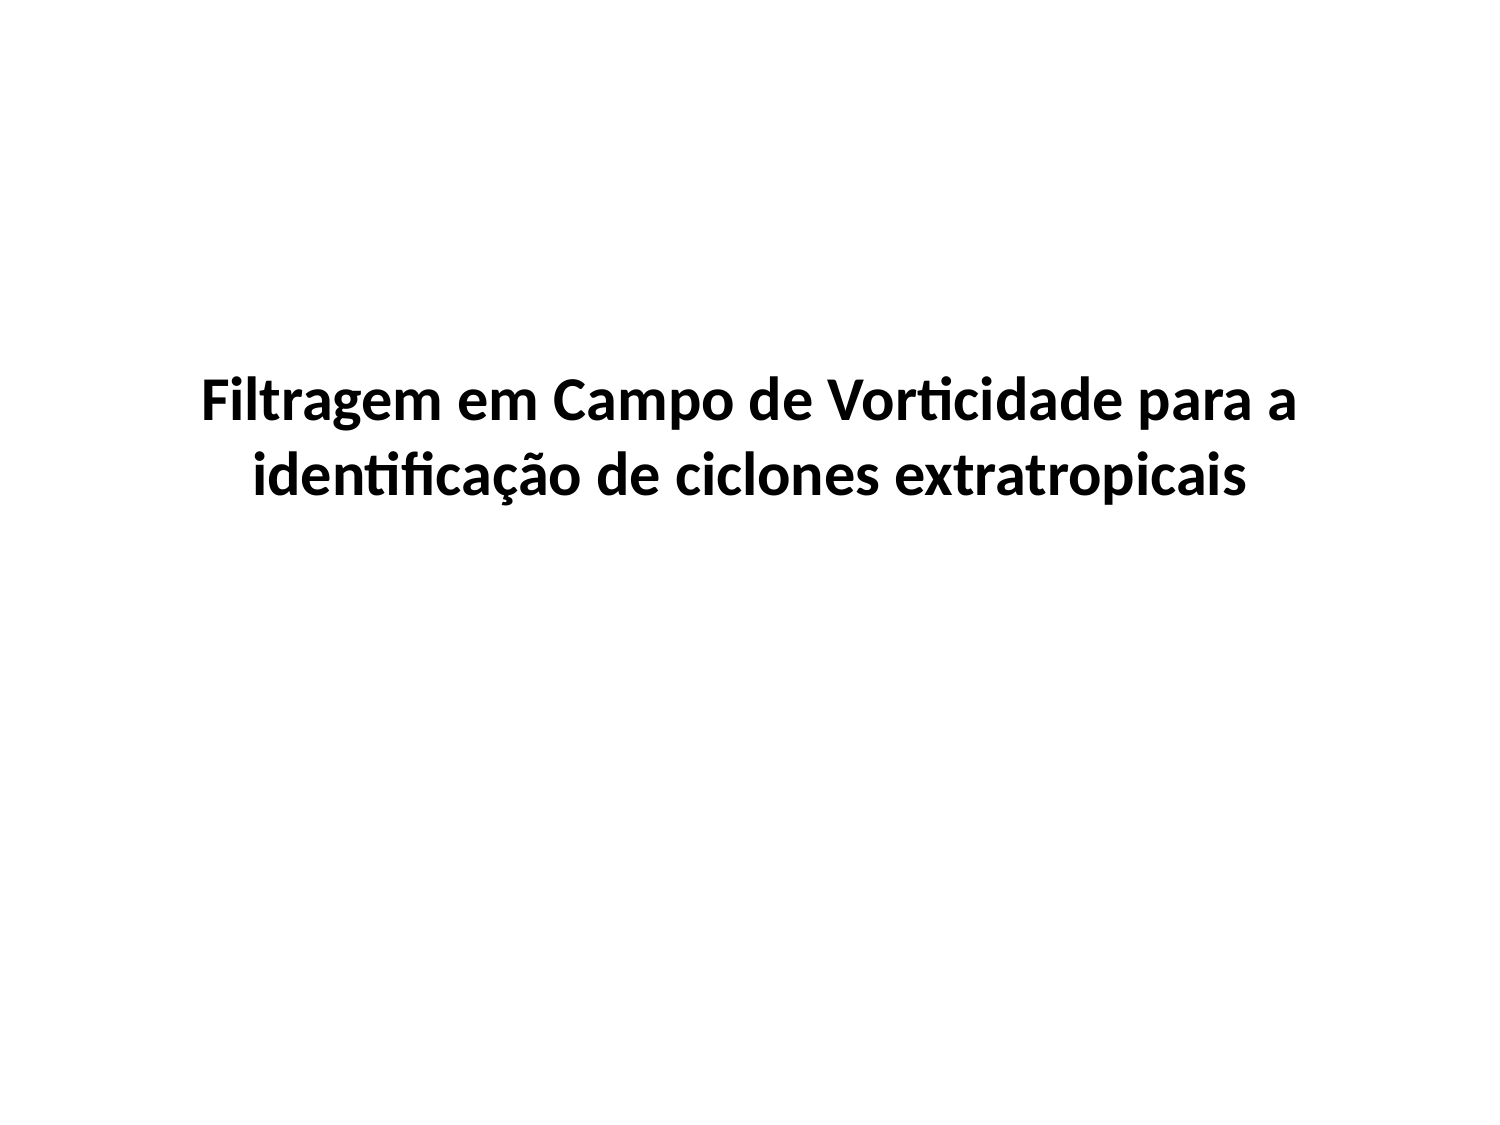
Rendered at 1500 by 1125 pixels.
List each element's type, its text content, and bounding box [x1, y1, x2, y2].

title Filtragem em Campo de Vorticidade para a identificação de ciclones extratropicais [112, 349, 1388, 591]
